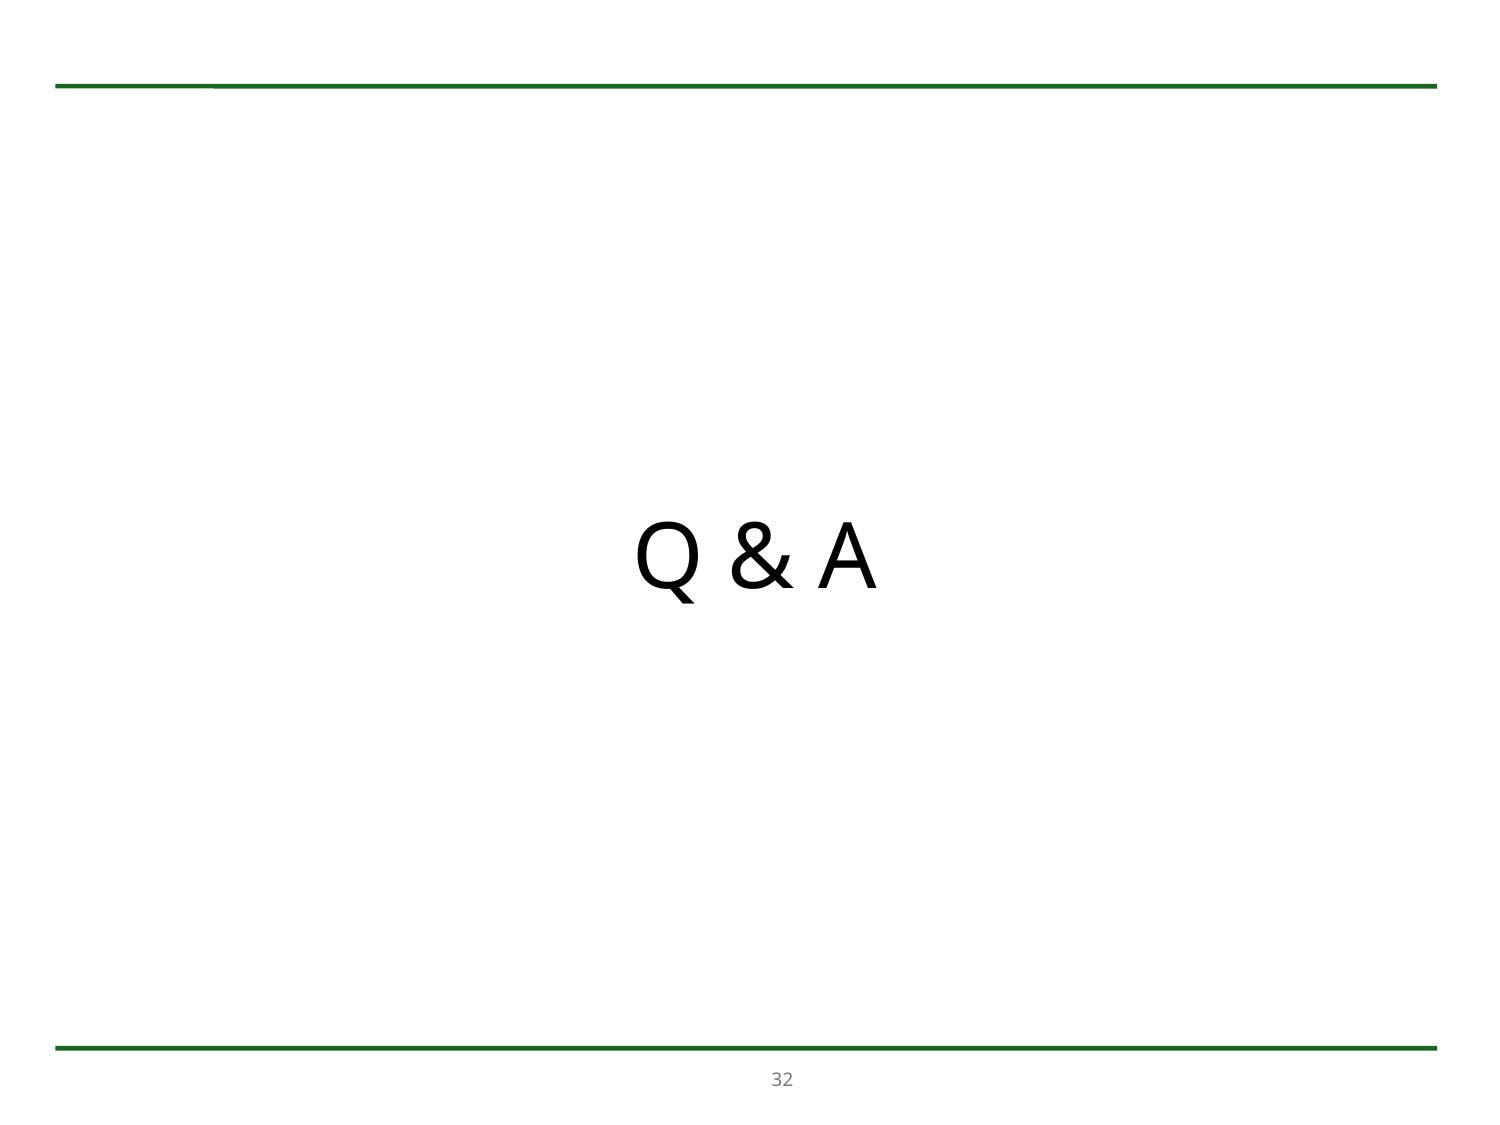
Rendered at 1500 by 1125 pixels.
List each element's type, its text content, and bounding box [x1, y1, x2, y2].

list Q & A [73, 509, 1437, 611]
